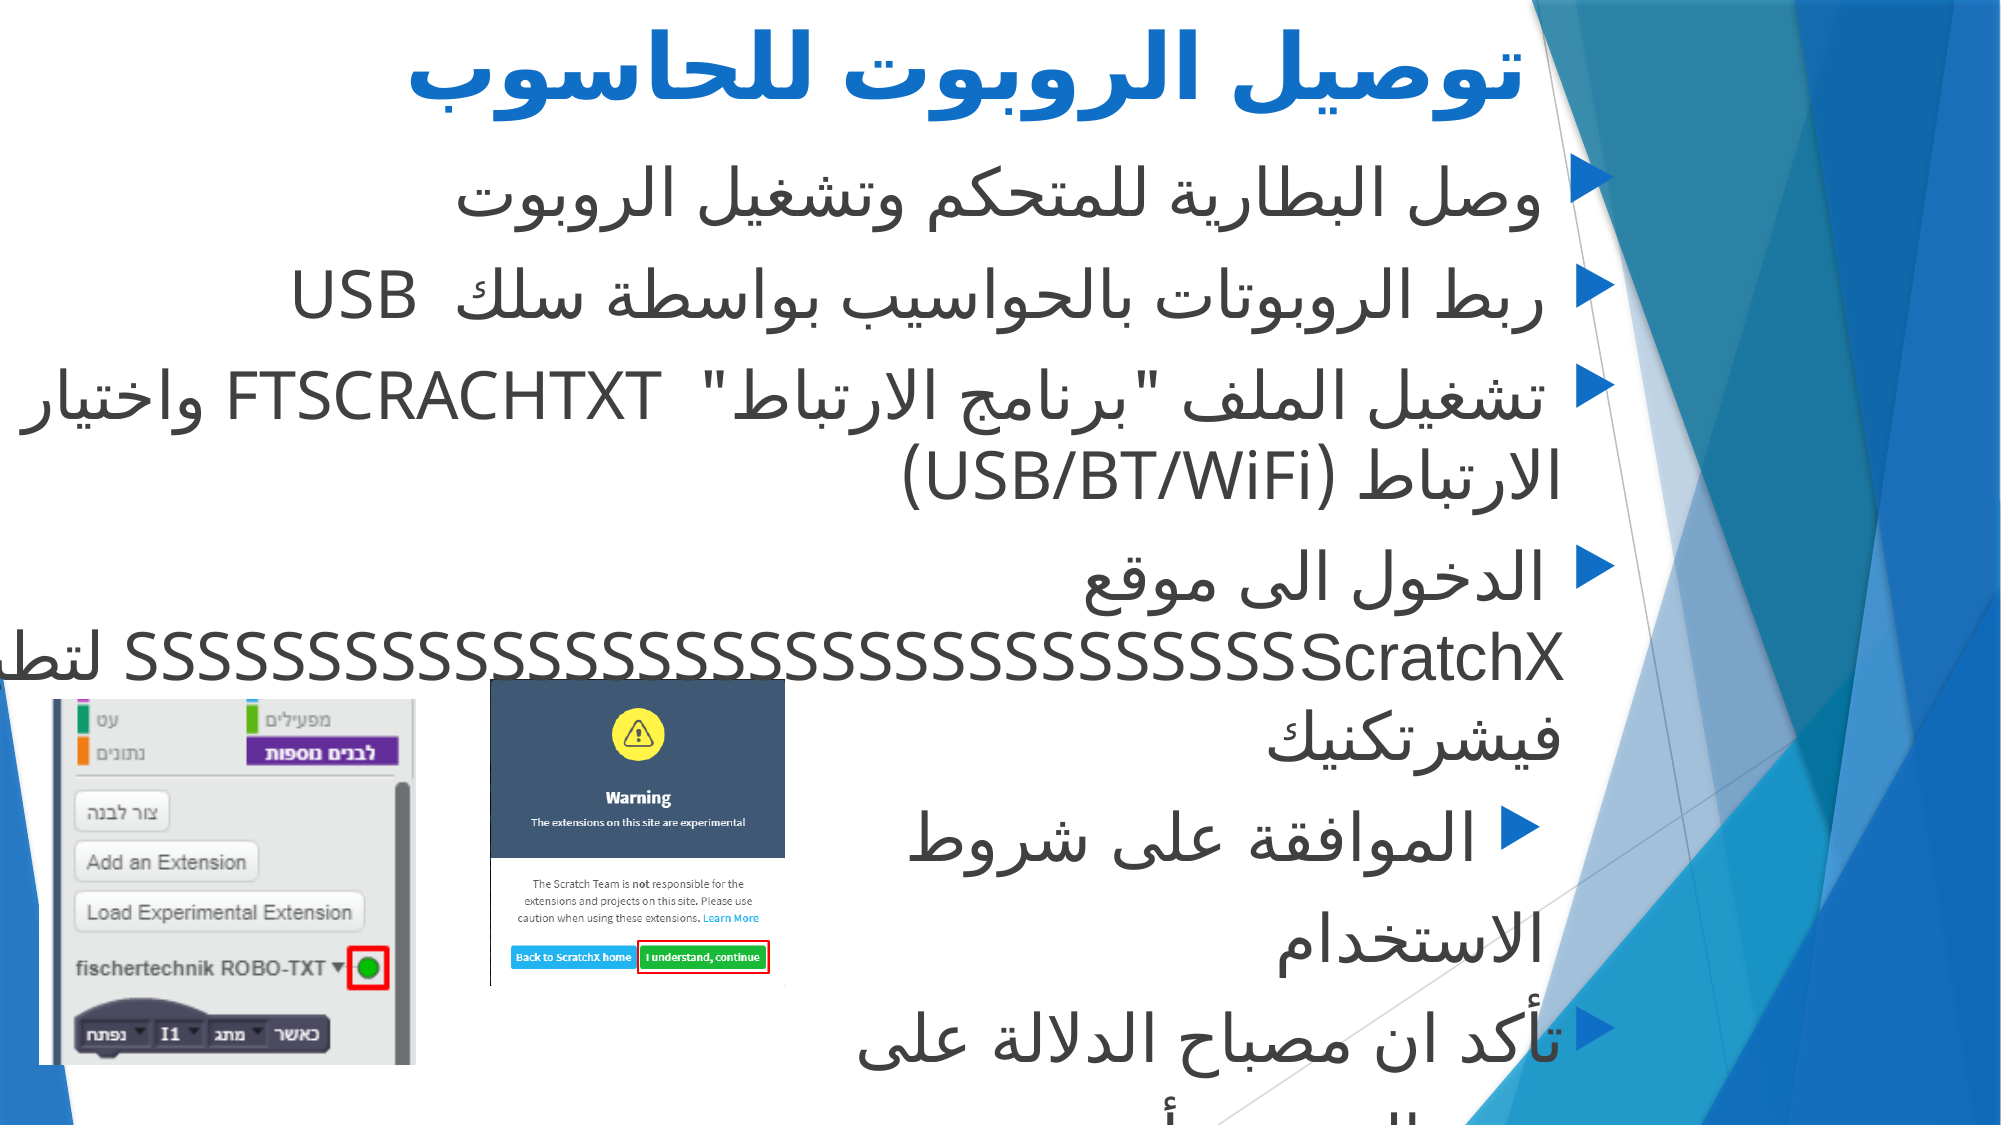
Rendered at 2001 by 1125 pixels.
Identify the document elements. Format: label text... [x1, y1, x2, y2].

text_box وصل البطارية للمتحكم وتشغيل الروبوت ربط الروبوتات بالحواسيب بواسطة سلك USB تشغيل الملف "برنامج الارتباط" FTSCRACHTXT واختيار امكانية الارتباط (USB/BT/WiFi) الدخول الى موقع SSSSSSSSSSSSSSSSSSSSSSSSSSSSSSSSScratchX لتطبيق فيشرتكنيك الموافقة على شروط الاستخدام تأكد ان مصباح الدلالة على وضع الروبوت أخضر [0, 133, 1637, 1125]
picture [39, 699, 416, 1066]
picture [489, 678, 785, 986]
title توصيل الروبوت للحاسوب [134, 0, 1545, 133]
